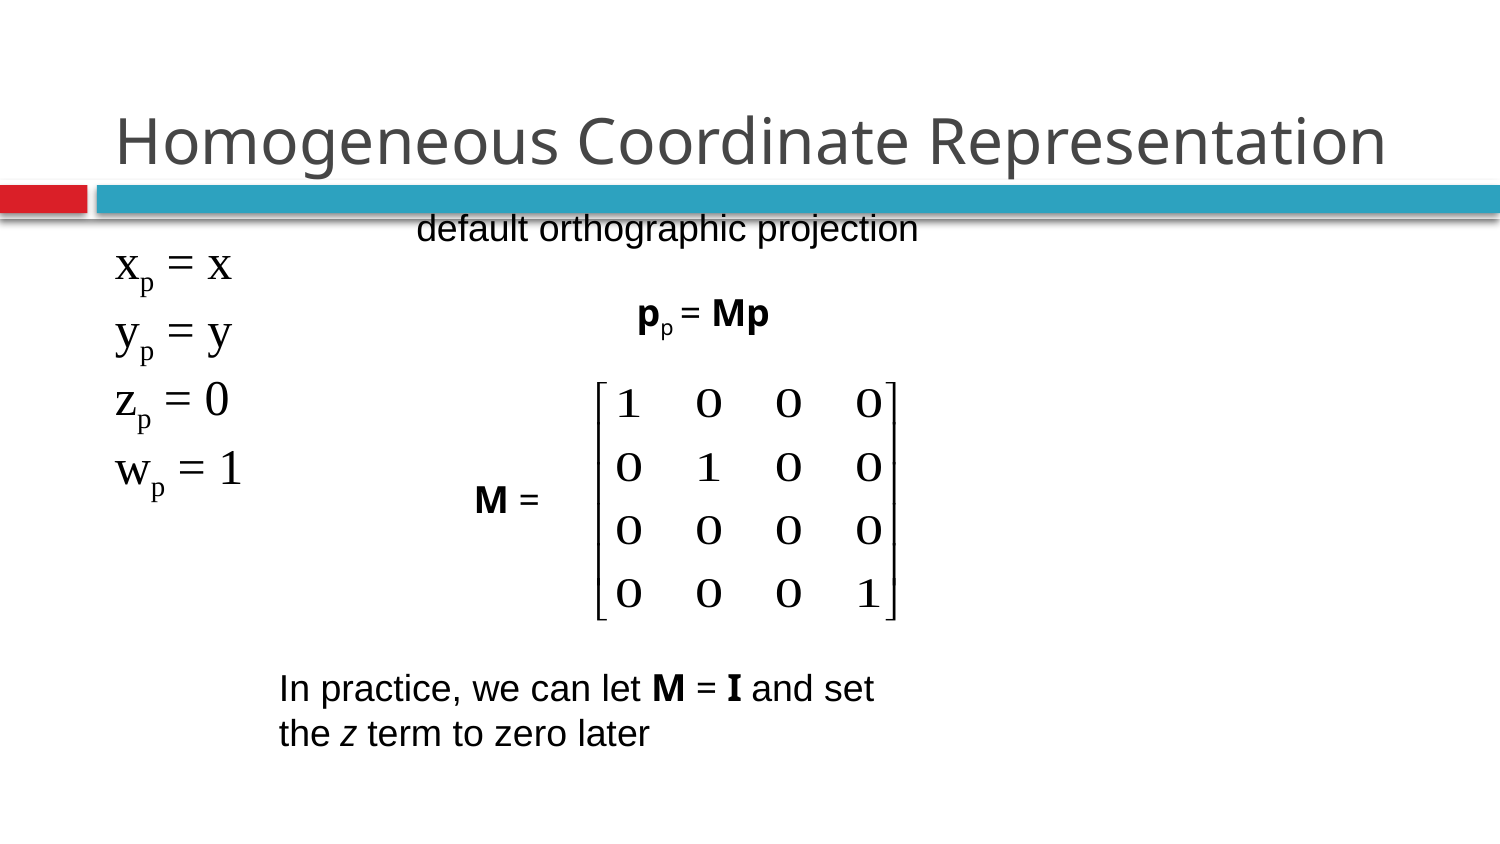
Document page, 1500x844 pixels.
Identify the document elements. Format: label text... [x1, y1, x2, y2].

text_box pp = Mp [621, 281, 785, 348]
text_box default orthographic projection [401, 196, 935, 257]
list xp = x yp = y zp = 0 wp = 1 [99, 221, 1438, 760]
text_box In practice, we can let M = I and set the z term to zero later [264, 656, 899, 761]
title Homogeneous Coordinate Representation [99, 19, 1438, 185]
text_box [583, 374, 917, 629]
text_box M = [458, 468, 565, 529]
